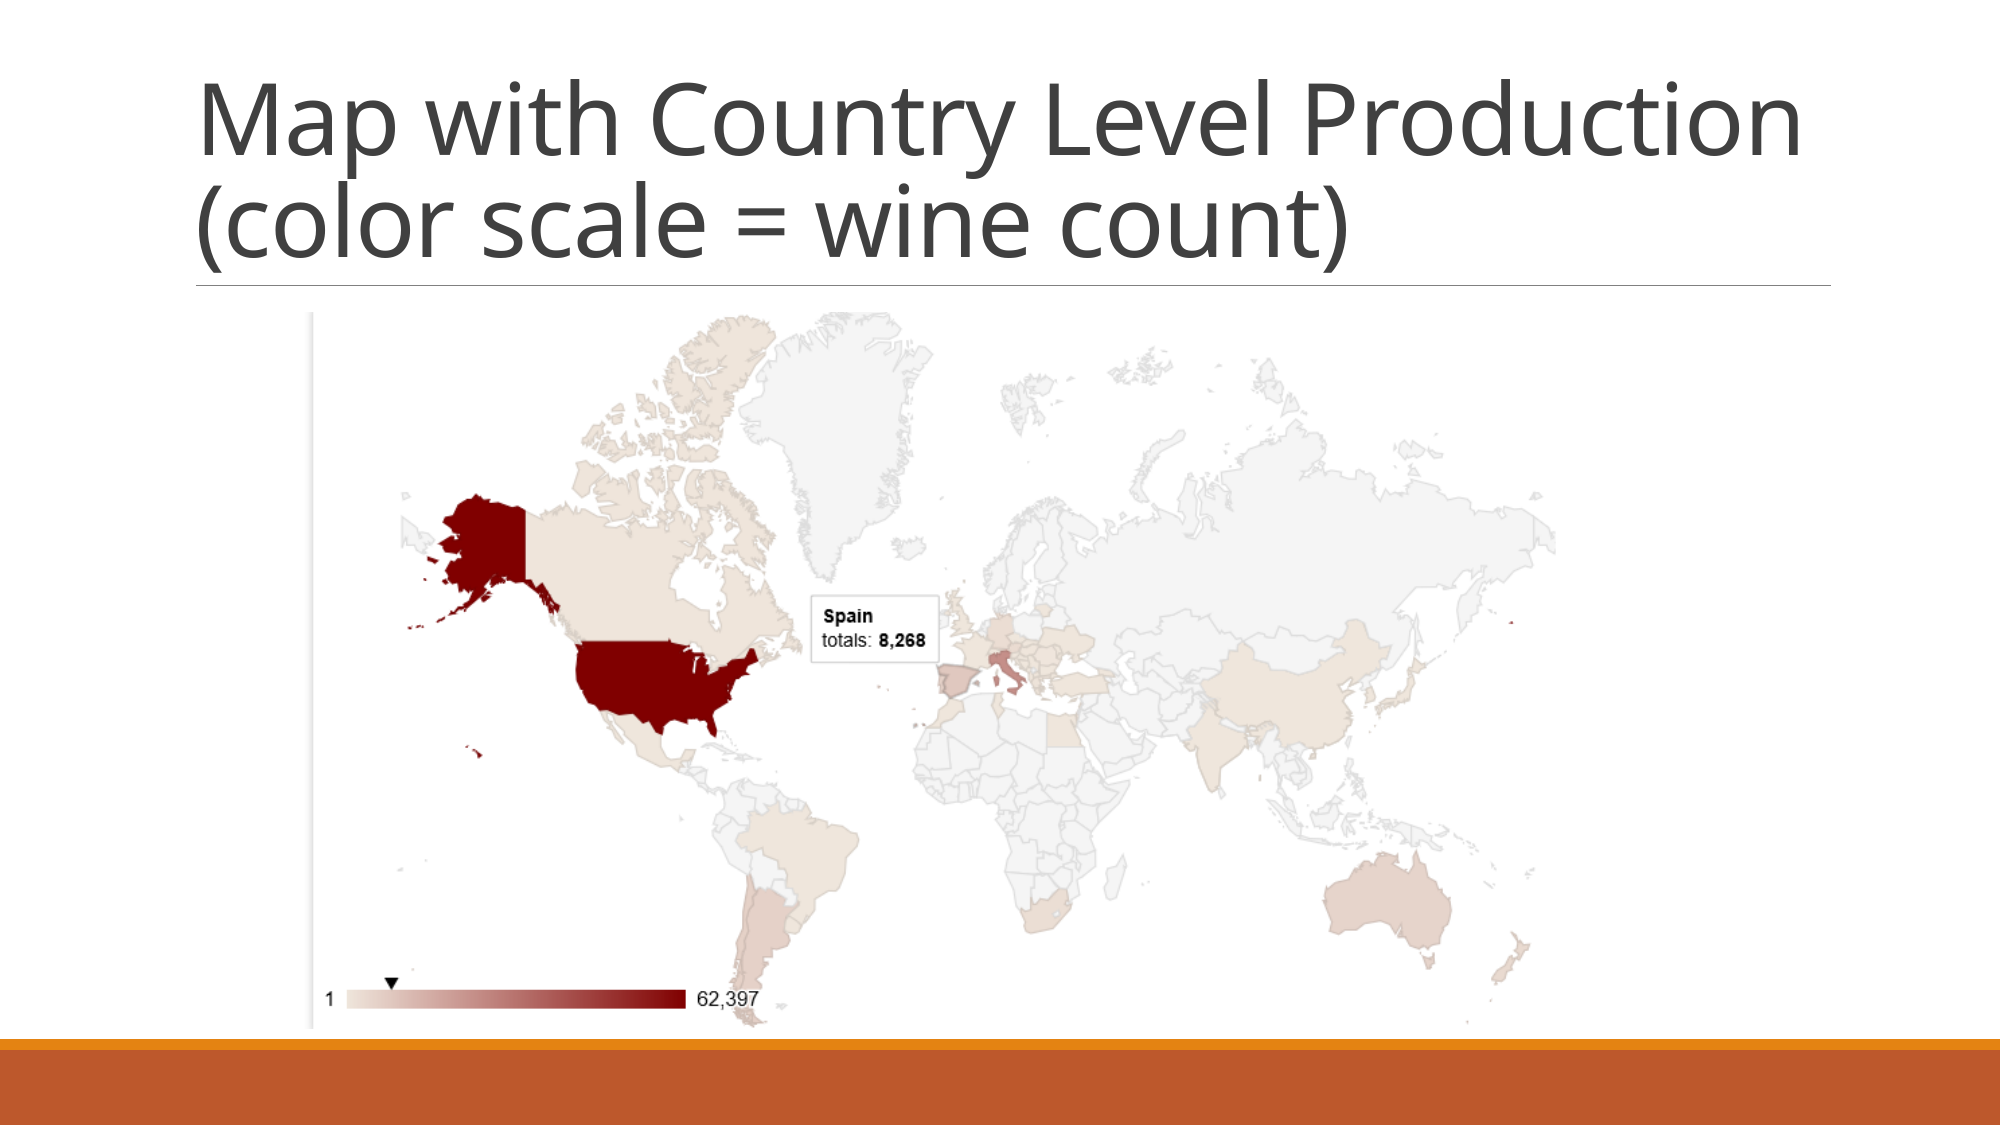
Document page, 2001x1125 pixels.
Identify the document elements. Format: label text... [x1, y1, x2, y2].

picture [304, 312, 1608, 1030]
title Map with Country Level Production (color scale = wine count) [180, 47, 1830, 285]
